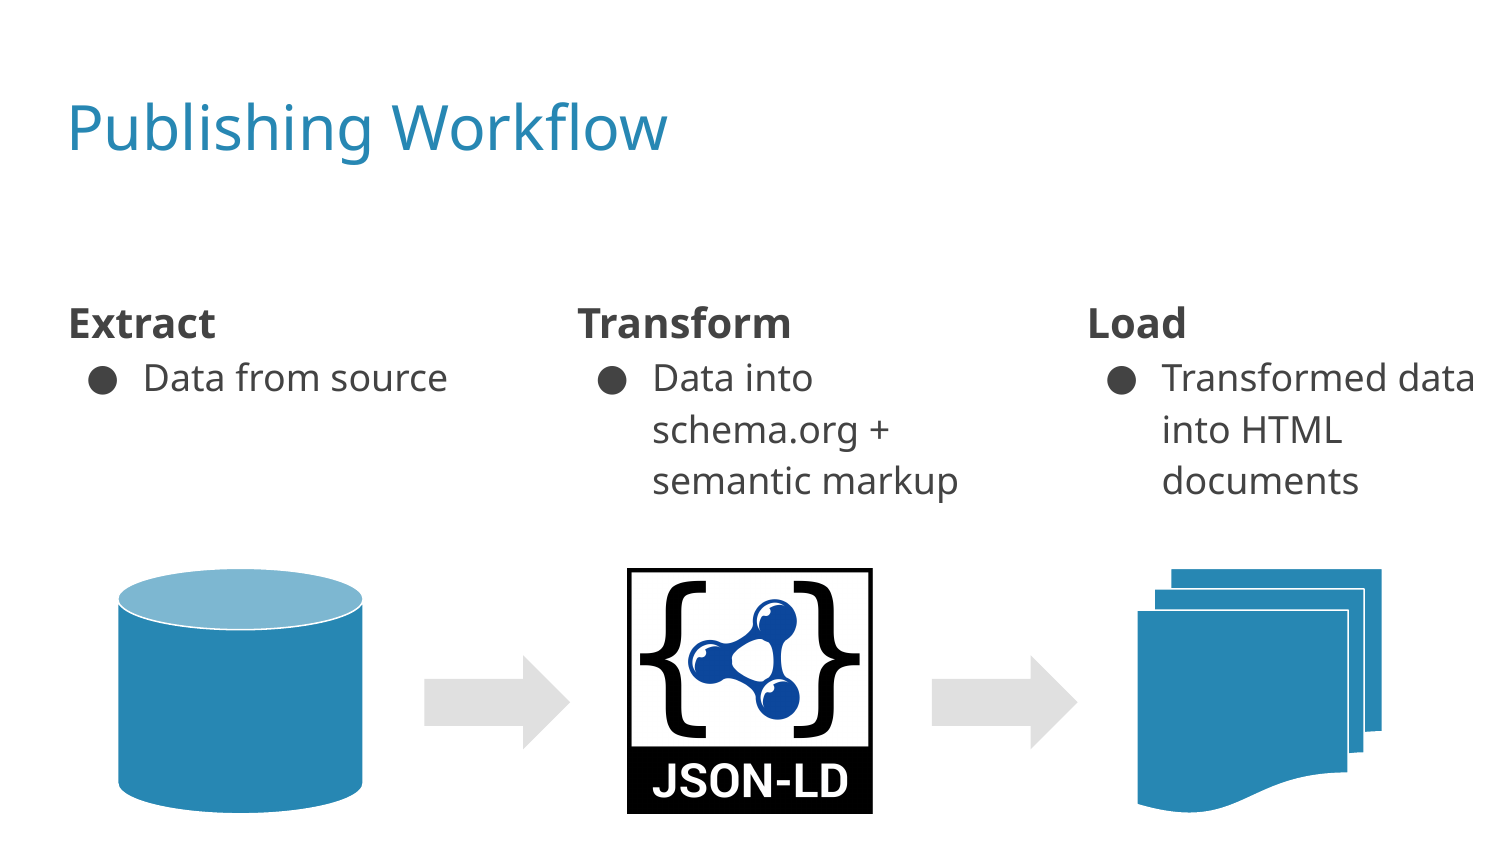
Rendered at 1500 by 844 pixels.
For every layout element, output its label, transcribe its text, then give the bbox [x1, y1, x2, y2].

text_box [424, 655, 571, 750]
text_box [931, 655, 1078, 750]
text_box Load Transformed data into HTML documents [1071, 274, 1500, 521]
text_box Transform Data into schema.org + semantic markup [562, 274, 1003, 521]
title Publishing Workflow [51, 72, 1449, 167]
picture [627, 568, 873, 815]
text_box [1136, 568, 1383, 814]
text_box Extract Data from source [52, 274, 486, 521]
text_box [117, 568, 364, 814]
